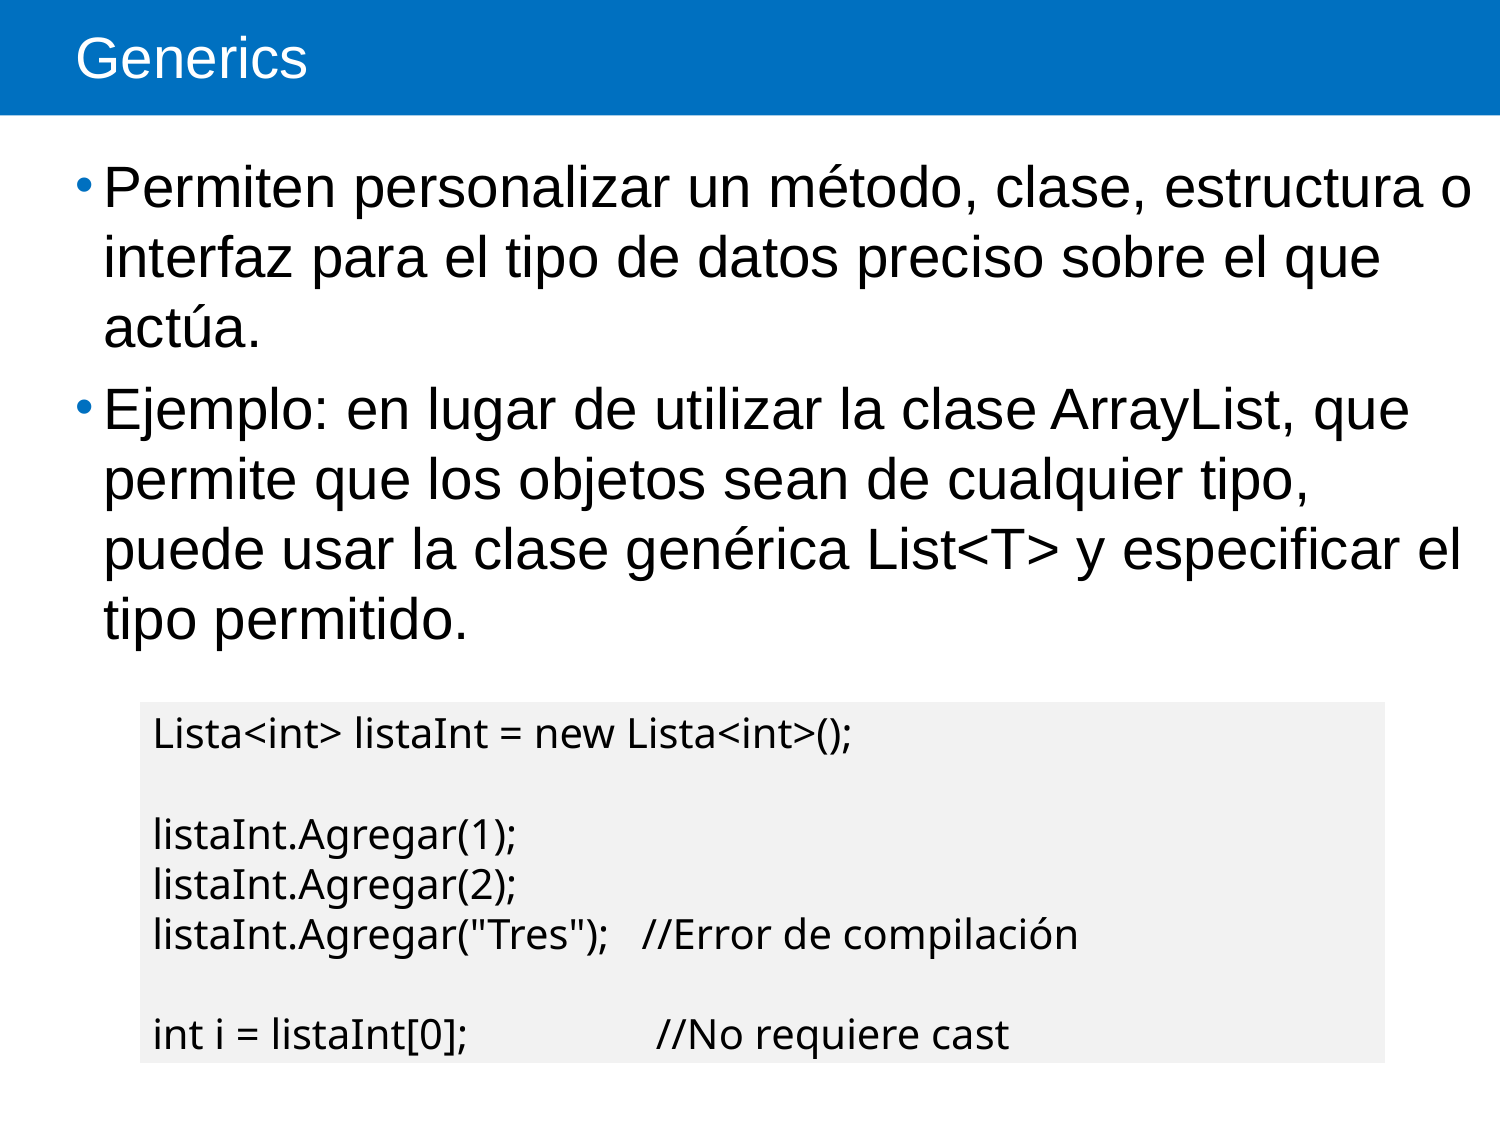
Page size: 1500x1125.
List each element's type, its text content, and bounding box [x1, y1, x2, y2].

list Permiten personalizar un método, clase, estructura o interfaz para el tipo de datos preciso sobre el que actúa. Ejemplo: en lugar de utilizar la clase ArrayList, que permite que los objetos sean de cualquier tipo, puede usar la clase genérica List<T> y especificar el tipo permitido. [74, 148, 1483, 1047]
text_box Lista<int> listaInt = new Lista<int>(); listaInt.Agregar(1); listaInt.Agregar(2); listaInt.Agregar("Tres"); //Error de compilación int i = listaInt[0]; //No requiere cast [135, 698, 1390, 1067]
title Generics [75, 0, 1351, 122]
